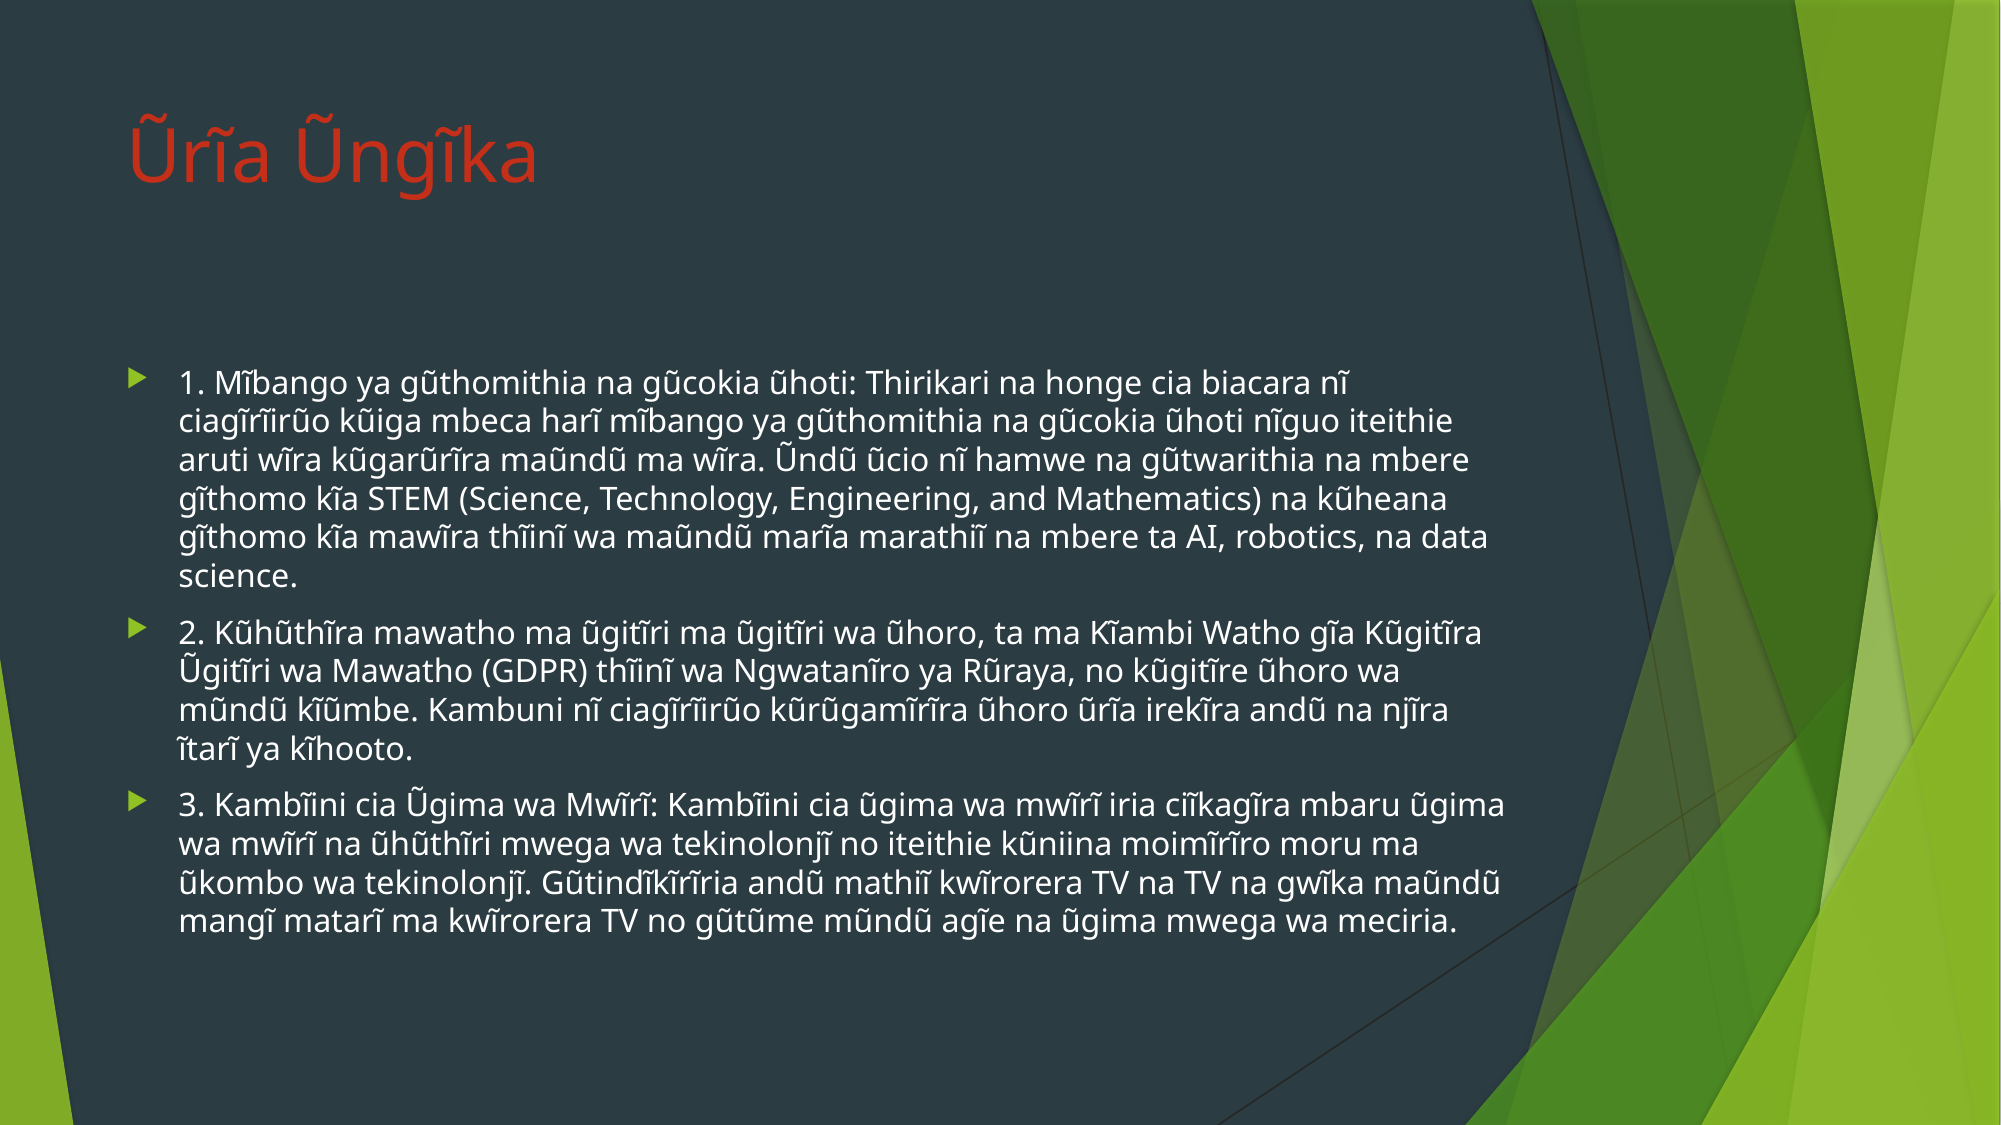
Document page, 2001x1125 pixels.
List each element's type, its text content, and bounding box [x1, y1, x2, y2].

title Ũrĩa Ũngĩka [111, 99, 1522, 317]
list 1. Mĩbango ya gũthomithia na gũcokia ũhoti: Thirikari na honge cia biacara nĩ ciagĩrĩirũo kũiga mbeca harĩ mĩbango ya gũthomithia na gũcokia ũhoti nĩguo iteithie aruti wĩra kũgarũrĩra maũndũ ma wĩra. Ũndũ ũcio nĩ hamwe na gũtwarithia na mbere gĩthomo kĩa STEM (Science, Technology, Engineering, and Mathematics) na kũheana gĩthomo kĩa mawĩra thĩinĩ wa maũndũ marĩa marathiĩ na mbere ta AI, robotics, na data science. 2. Kũhũthĩra mawatho ma ũgitĩri ma ũgitĩri wa ũhoro, ta ma Kĩambi Watho gĩa Kũgitĩra Ũgitĩri wa Mawatho (GDPR) thĩinĩ wa Ngwatanĩro ya Rũraya, no kũgitĩre ũhoro wa mũndũ kĩũmbe. Kambuni nĩ ciagĩrĩirũo kũrũgamĩrĩra ũhoro ũrĩa irekĩra andũ na njĩra ĩtarĩ ya kĩhooto. 3. Kambĩini cia Ũgima wa Mwĩrĩ: Kambĩini cia ũgima wa mwĩrĩ iria ciĩkagĩra mbaru ũgima wa mwĩrĩ na ũhũthĩri mwega wa tekinolonjĩ no iteithie kũniina moimĩrĩro moru ma ũkombo wa tekinolonjĩ. Gũtindĩkĩrĩria andũ mathiĩ kwĩrorera TV na TV na gwĩka maũndũ mangĩ matarĩ ma kwĩrorera TV no gũtũme mũndũ agĩe na ũgima mwega wa meciria. [111, 354, 1522, 992]
